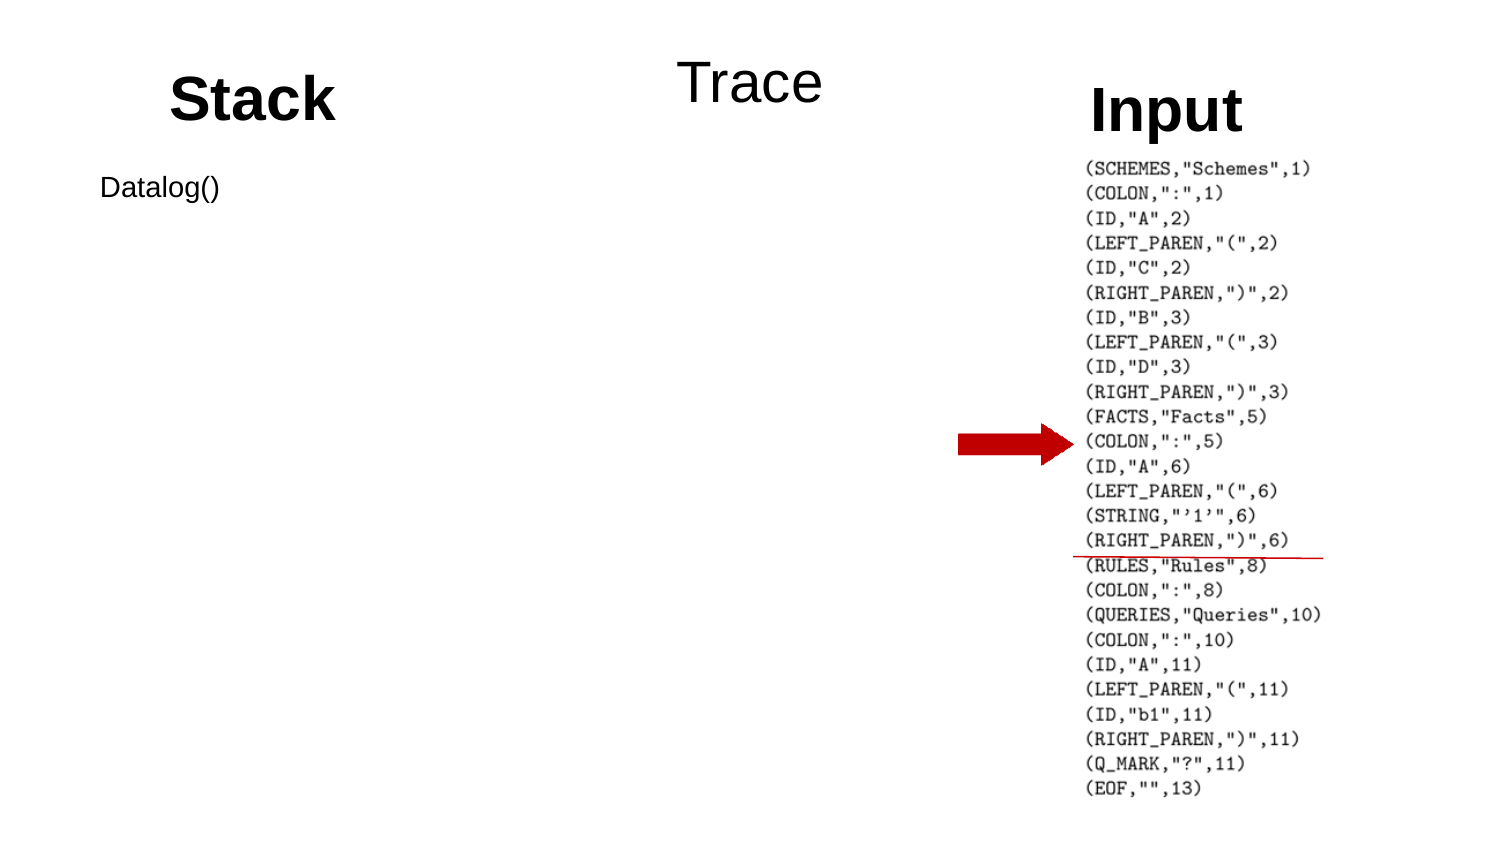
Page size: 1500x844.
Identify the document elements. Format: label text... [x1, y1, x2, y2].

title Trace [51, 29, 1449, 124]
picture [958, 147, 1334, 812]
list Datalog() [84, 147, 507, 750]
text_box Stack [154, 42, 355, 110]
text_box Input [1075, 54, 1277, 147]
